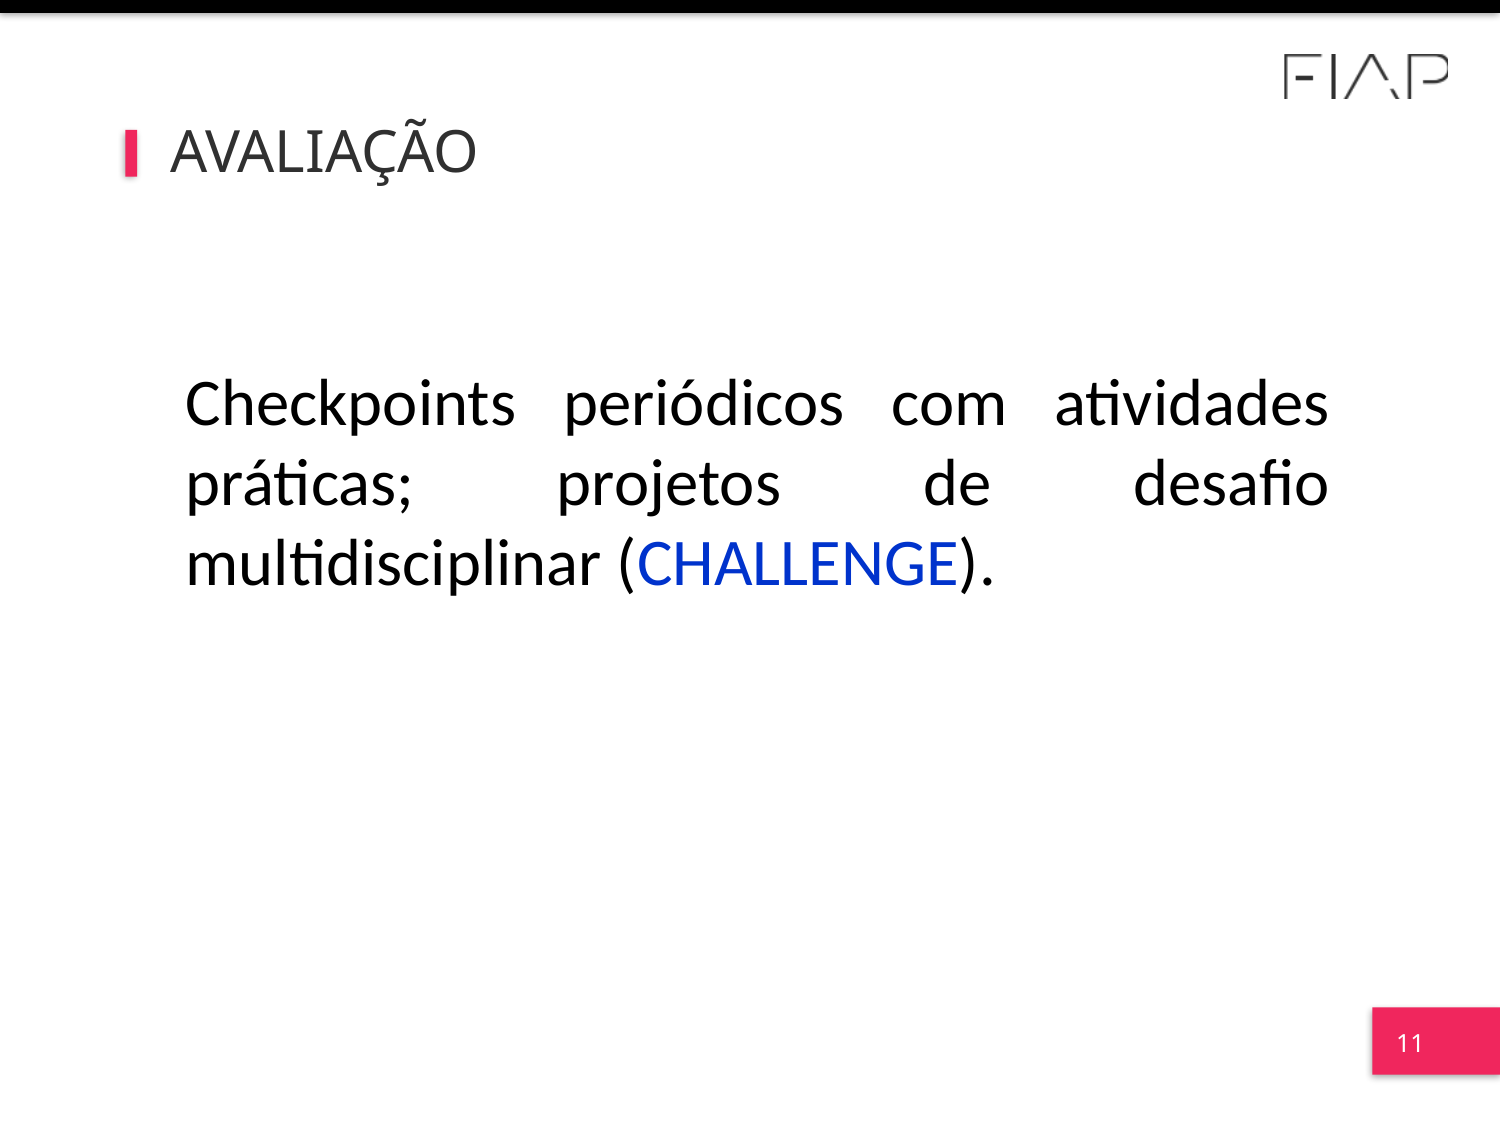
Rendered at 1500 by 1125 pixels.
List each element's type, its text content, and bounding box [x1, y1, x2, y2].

text_box Checkpoints periódicos com atividades práticas; projetos de desafio multidisciplinar (CHALLENGE). [171, 351, 1346, 606]
text_box AVALIAÇÃO [155, 114, 955, 193]
text_box [125, 129, 138, 177]
text_box 11 [1381, 1019, 1440, 1065]
picture [1283, 53, 1449, 99]
text_box [1372, 1007, 1500, 1075]
text_box [0, 0, 1500, 14]
